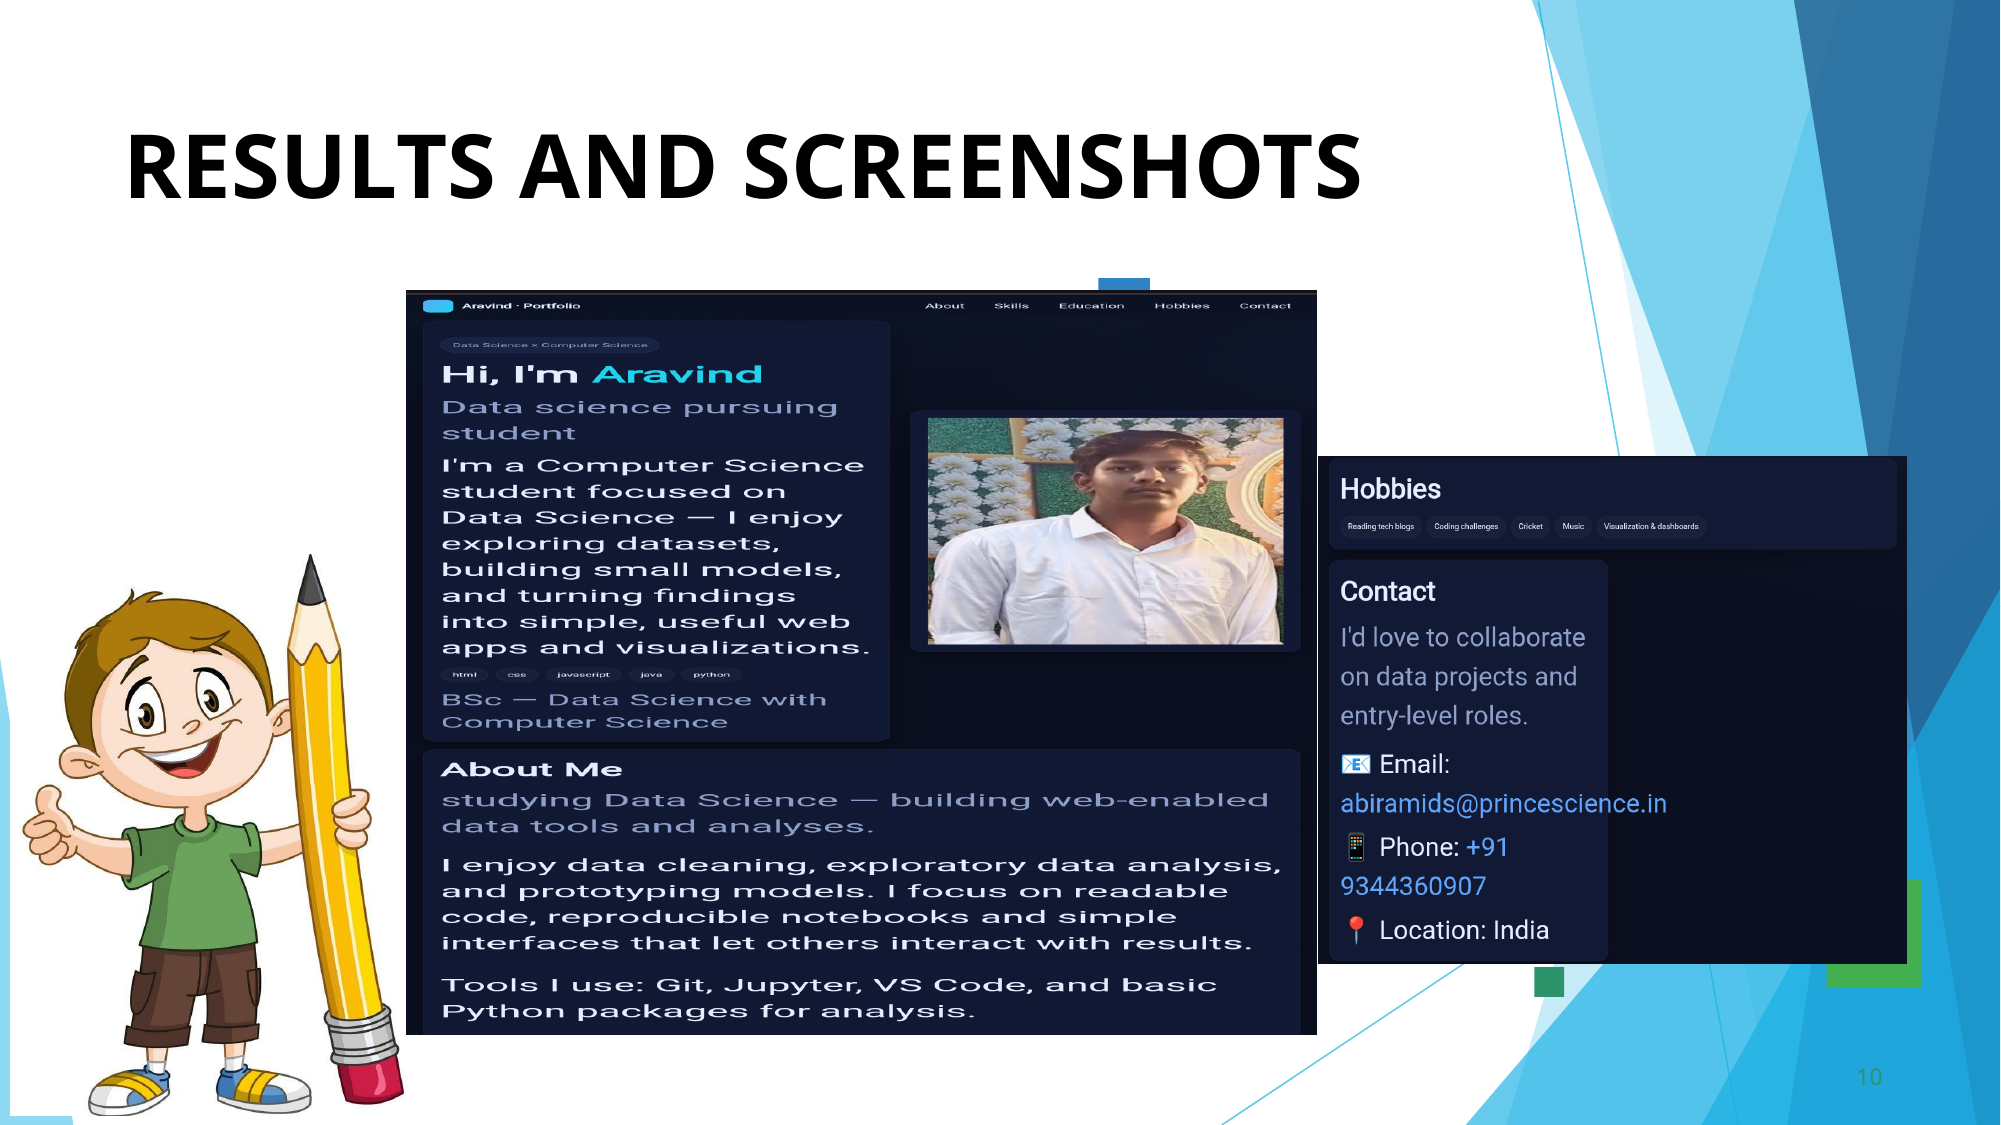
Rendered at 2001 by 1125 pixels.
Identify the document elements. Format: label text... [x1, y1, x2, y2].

picture [10, 290, 1317, 1116]
text_box 10 [1849, 1061, 1888, 1095]
picture [1318, 456, 1907, 964]
title RESULTS AND SCREENSHOTS [120, 106, 1513, 299]
text_box [1826, 879, 1922, 988]
text_box [1534, 967, 1565, 997]
